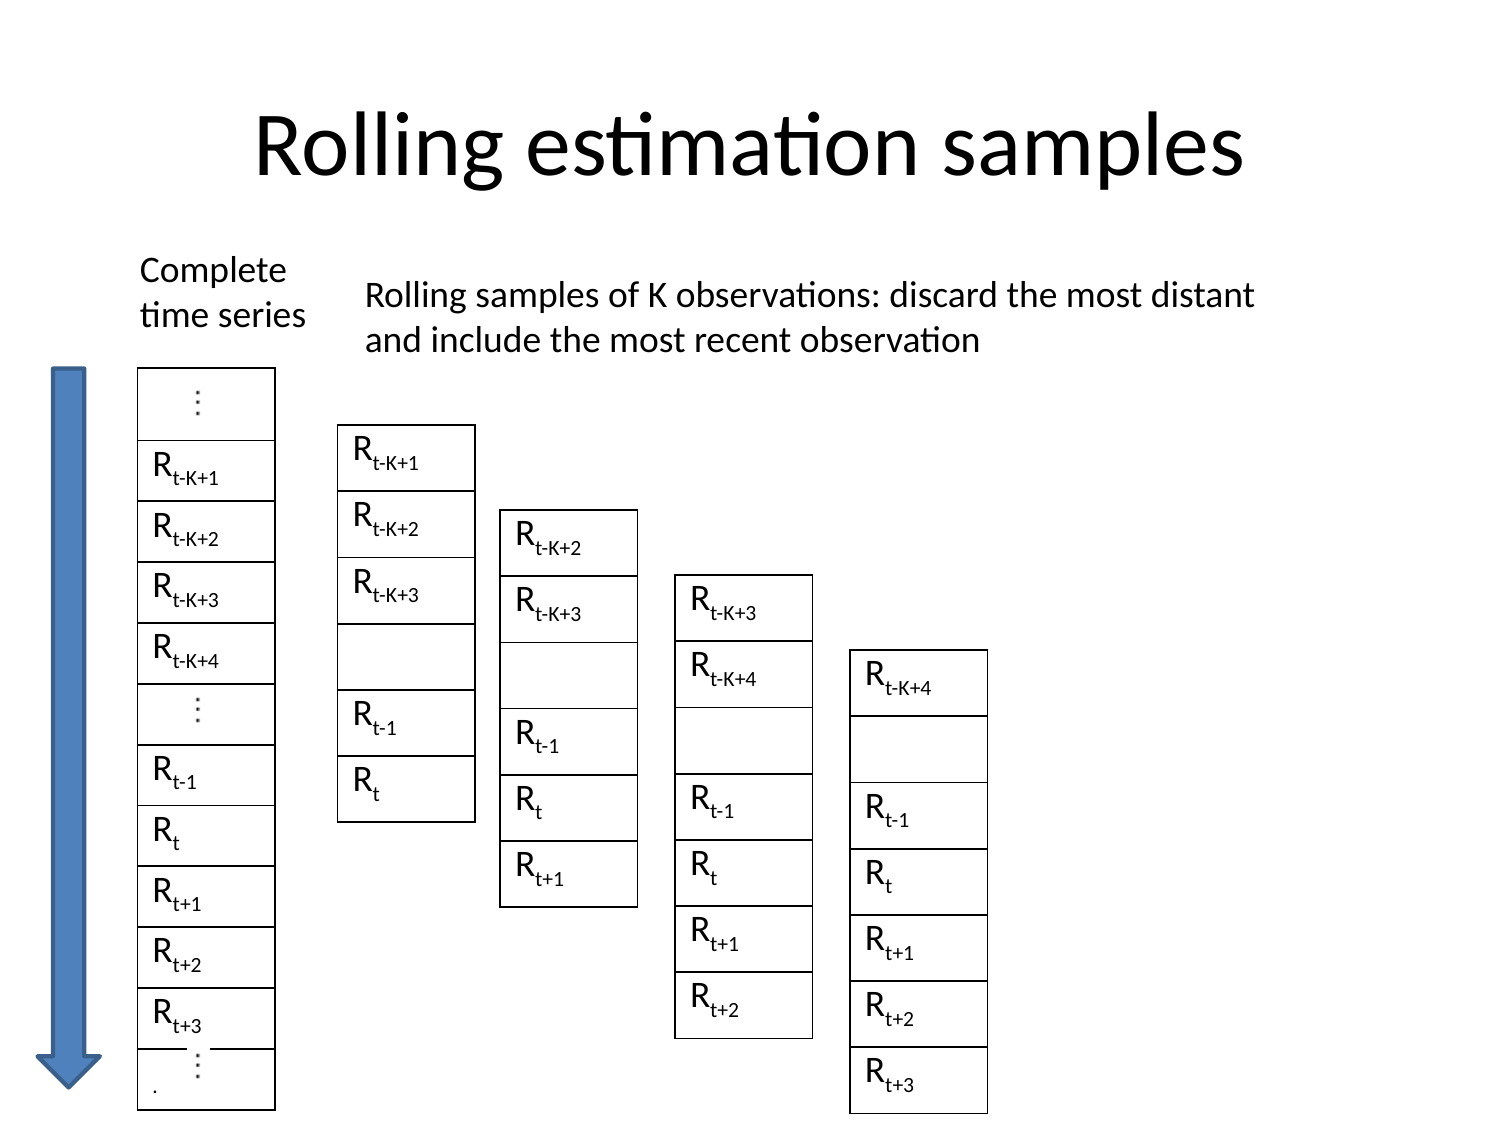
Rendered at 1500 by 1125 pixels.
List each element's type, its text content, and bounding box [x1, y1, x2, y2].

table_cell Rt+2 [676, 973, 812, 1038]
table_cell [138, 685, 274, 744]
table_cell Rt [851, 850, 987, 914]
table_cell Rt-K+1 [138, 441, 274, 500]
table_cell Rt [338, 757, 474, 821]
table_cell Rt-K+4 [138, 624, 274, 683]
picture [187, 380, 210, 425]
table_cell . [138, 1050, 274, 1109]
table_cell Rt+1 [851, 916, 987, 980]
table_header Rt-K+2 [501, 511, 637, 575]
table_cell Rt-K+3 [138, 563, 274, 622]
table_cell Rt-1 [851, 783, 987, 848]
table_cell Rt+1 [676, 907, 812, 971]
table_cell Rt-K+3 [501, 577, 637, 642]
table_cell Rt+2 [138, 928, 274, 987]
picture [187, 1043, 210, 1088]
picture [187, 687, 210, 732]
table_cell [851, 717, 987, 782]
table_header Rt-K+1 [338, 426, 474, 490]
table_header Rt-K+4 [851, 651, 987, 715]
table_cell Rt-1 [138, 746, 274, 805]
table_cell Rt [676, 841, 812, 905]
table_cell [676, 708, 812, 773]
table_cell Rt+1 [138, 867, 274, 926]
table_cell Rt-K+4 [676, 642, 812, 707]
table_cell Rt+3 [138, 989, 274, 1048]
table_cell Rt-K+2 [338, 492, 474, 557]
text_box [35, 366, 102, 1090]
table_cell Rt-1 [338, 691, 474, 755]
table_cell Rt-1 [501, 709, 637, 774]
table_cell Rt+2 [851, 982, 987, 1046]
table_cell [338, 625, 474, 689]
table_cell Rt+3 [851, 1048, 987, 1113]
text_box Complete time series [124, 237, 350, 343]
table_header Rt-K+3 [676, 576, 812, 640]
table_cell Rt-1 [676, 775, 812, 839]
table_cell [501, 643, 637, 708]
table_cell Rt-K+3 [338, 558, 474, 623]
table_cell Rt-K+2 [138, 502, 274, 561]
table_cell Rt [138, 806, 274, 865]
table_cell Rt+1 [501, 842, 637, 906]
table_cell Rt [501, 776, 637, 840]
text_box Rolling samples of K observations: discard the most distant and include the most recent observation [350, 262, 1288, 368]
table_header [138, 369, 274, 440]
title Rolling estimation samples [75, 45, 1425, 233]
